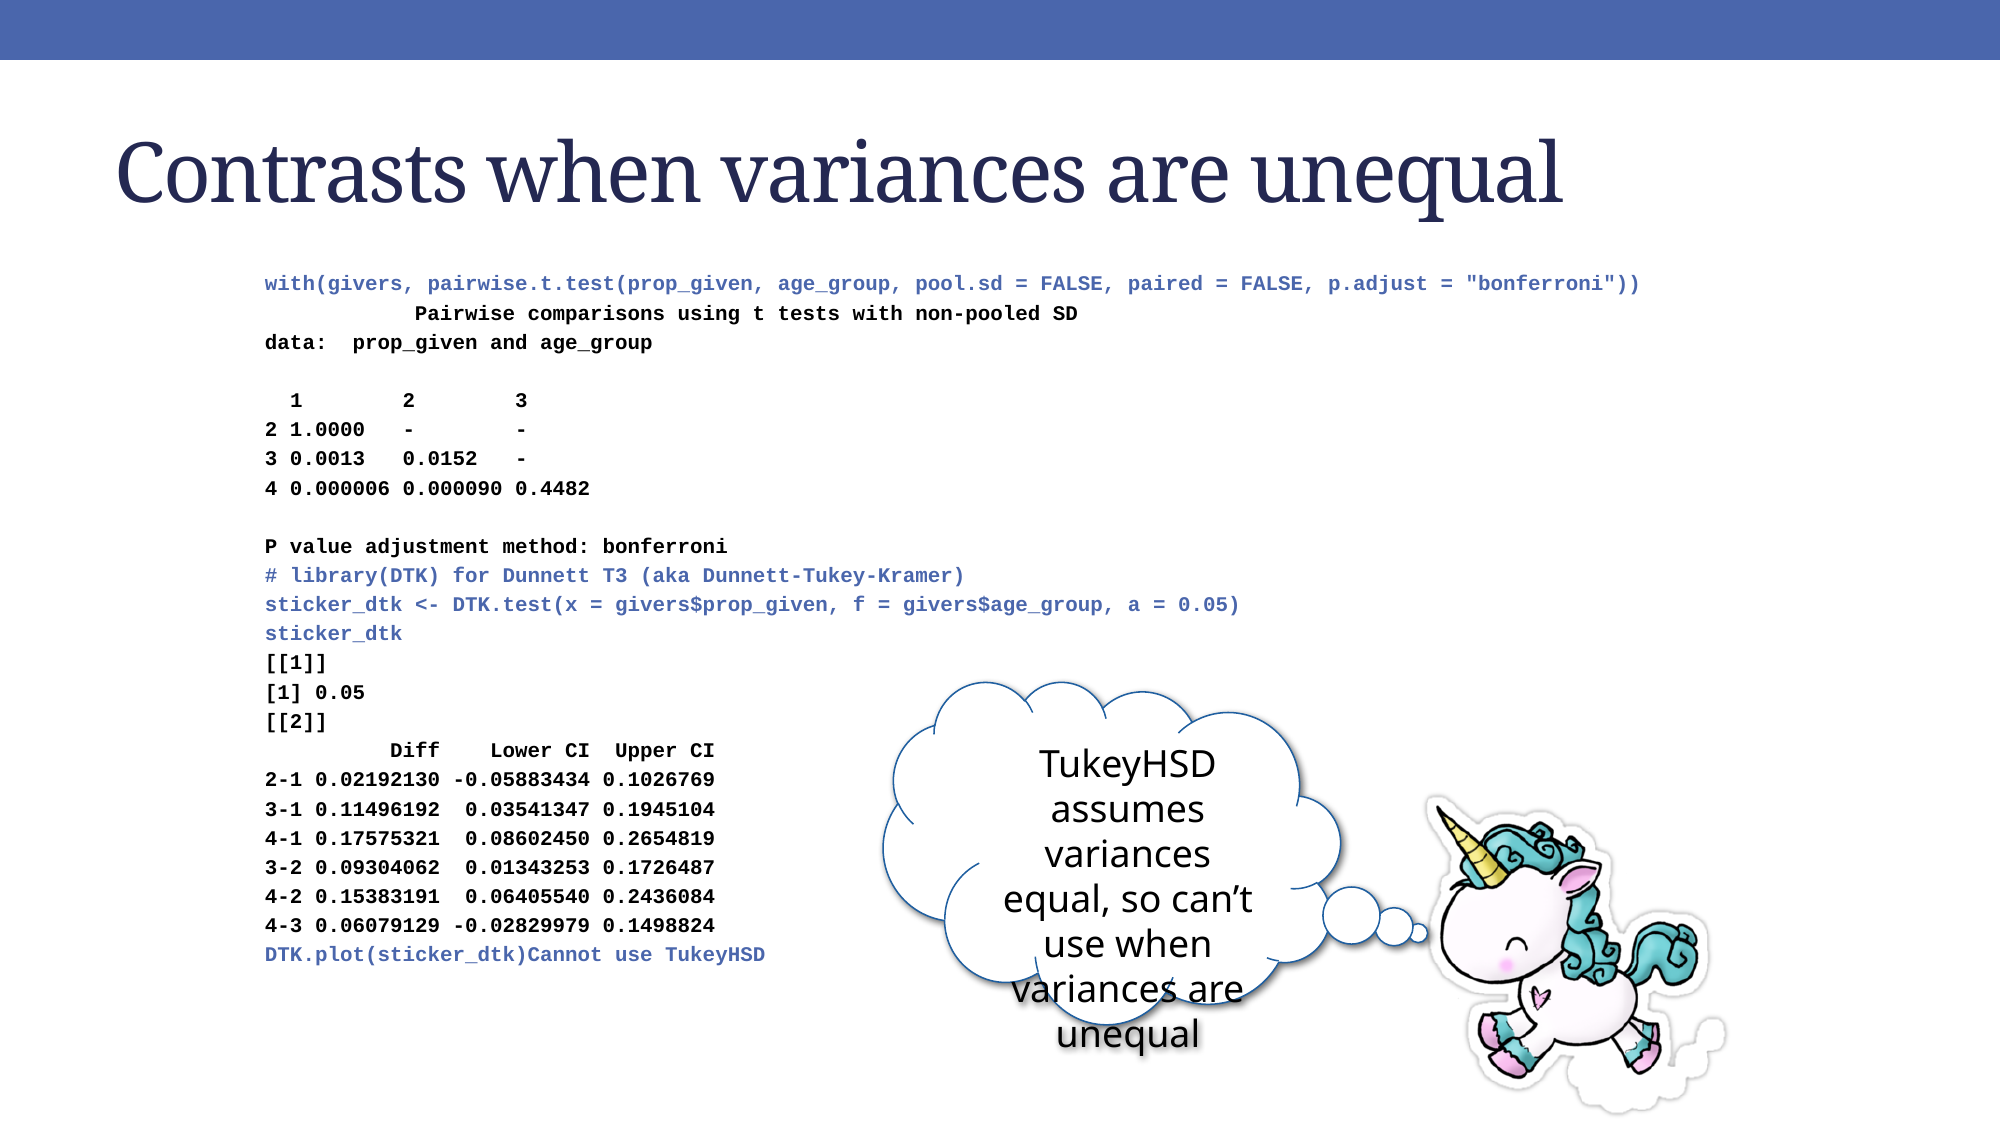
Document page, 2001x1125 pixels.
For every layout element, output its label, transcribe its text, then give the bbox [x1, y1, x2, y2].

picture [1399, 788, 1751, 1125]
list with(givers, pairwise.t.test(prop_given, age_group, pool.sd = FALSE, paired = FALSE, p.adjust = "bonferroni")) Pairwise comparisons using t tests with non-pooled SD data: prop_given and age_group 1 2 3 2 1.0000 - - 3 0.0013 0.0152 - 4 0.000006 0.000090 0.4482 P value adjustment method: bonferroni # library(DTK) for Dunnett T3 (aka Dunnett-Tukey-Kramer) sticker_dtk <- DTK.test(x = givers$prop_given, f = givers$age_group, a = 0.05) sticker_dtk [[1]] [1] 0.05 [[2]] Diff Lower CI Upper CI 2-1 0.02192130 -0.05883434 0.1026769 3-1 0.11496192 0.03541347 0.1945104 4-1 0.17575321 0.08602450 0.2654819 3-2 0.09304062 0.01343253 0.1726487 4-2 0.15383191 0.06405540 0.2436084 4-3 0.06079129 -0.02829979 0.1498824 DTK.plot(sticker_dtk)Cannot use TukeyHSD [249, 262, 1750, 1125]
text_box TukeyHSD assumes variances equal, so can’t use when variances are unequal [882, 681, 1396, 1026]
title Contrasts when variances are unequal [99, 87, 1900, 250]
